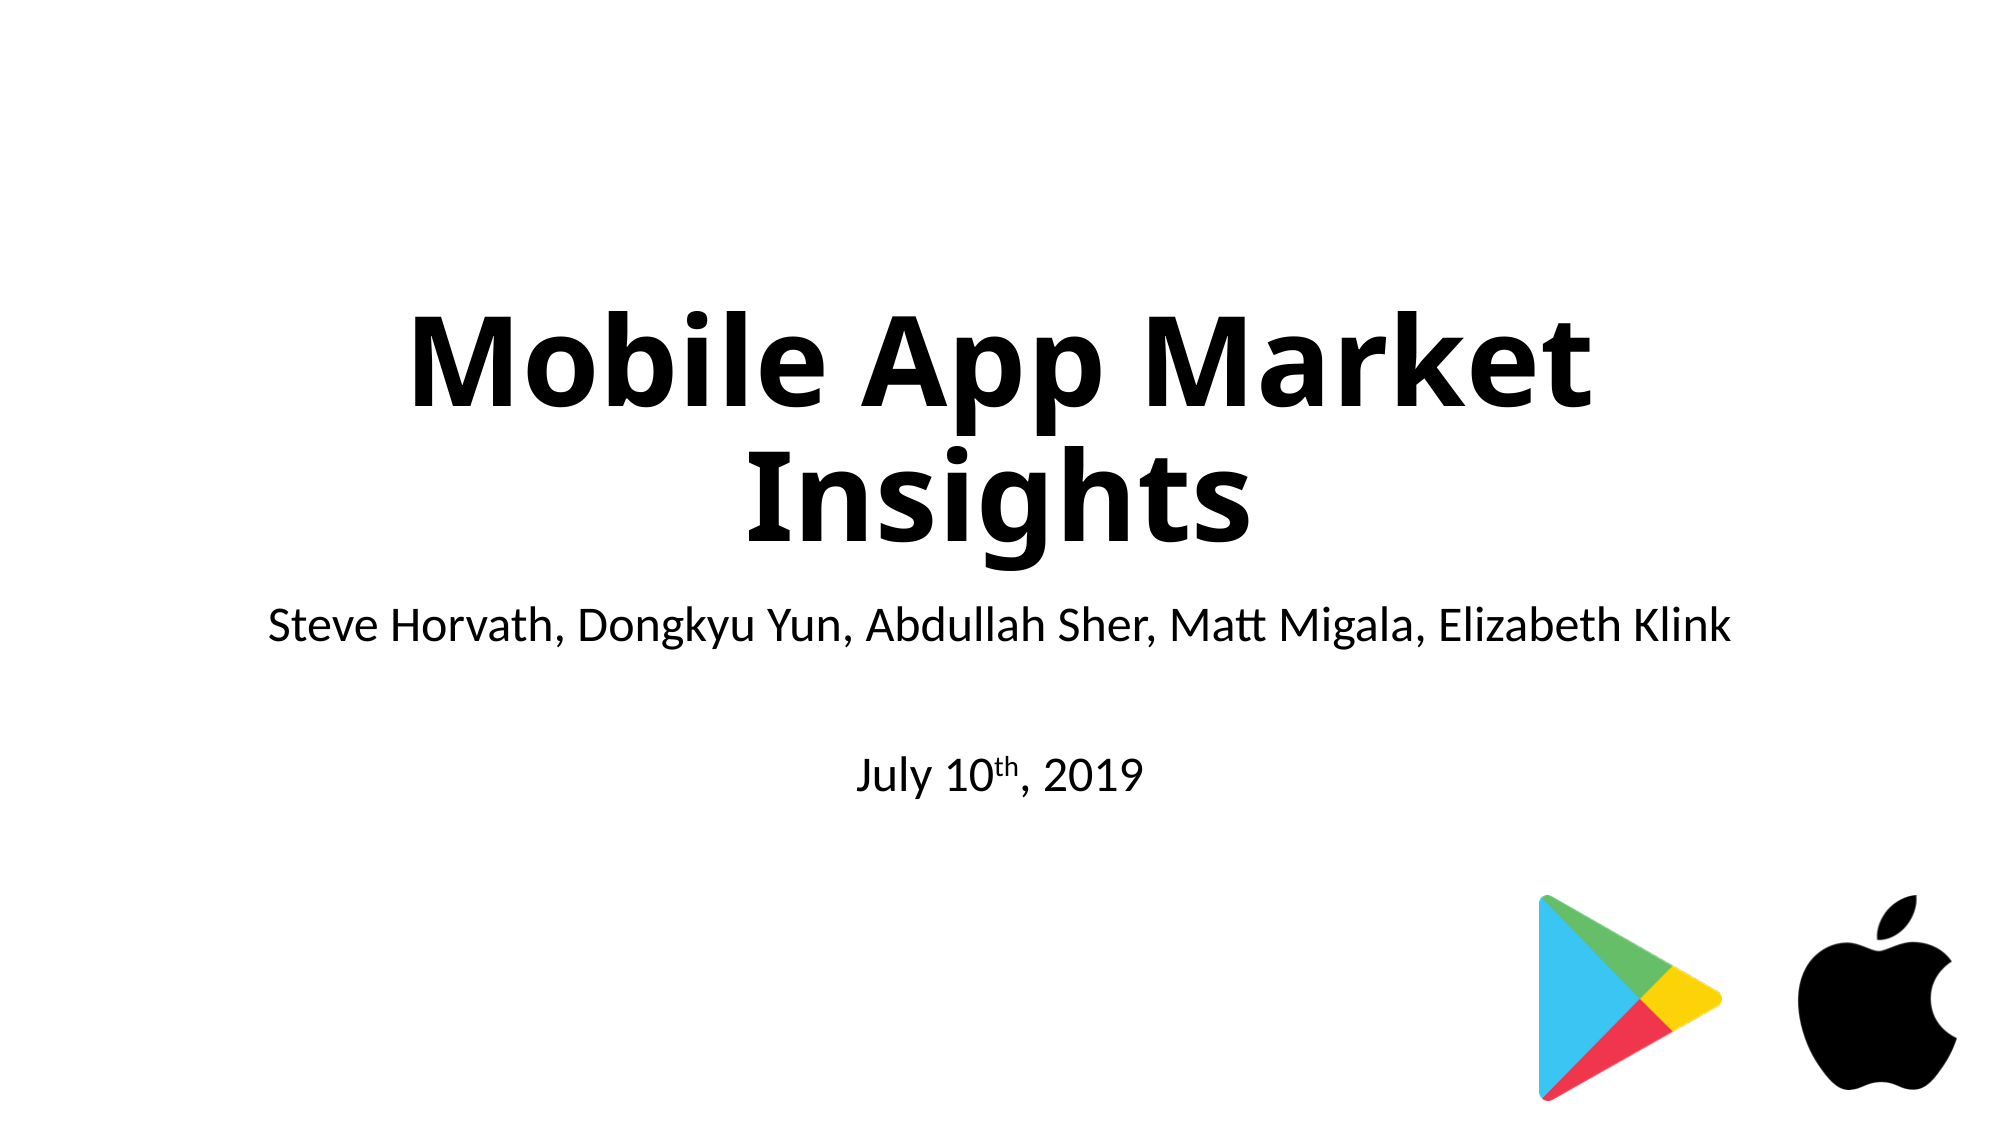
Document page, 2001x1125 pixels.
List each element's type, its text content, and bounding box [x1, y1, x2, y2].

title Mobile App Market Insights [249, 184, 1750, 576]
subtitle Steve Horvath, Dongkyu Yun, Abdullah Sher, Matt Migala, Elizabeth Klink July 10th, 2019 [249, 590, 1750, 863]
picture [1780, 895, 1975, 1090]
picture [1539, 895, 1722, 1101]
